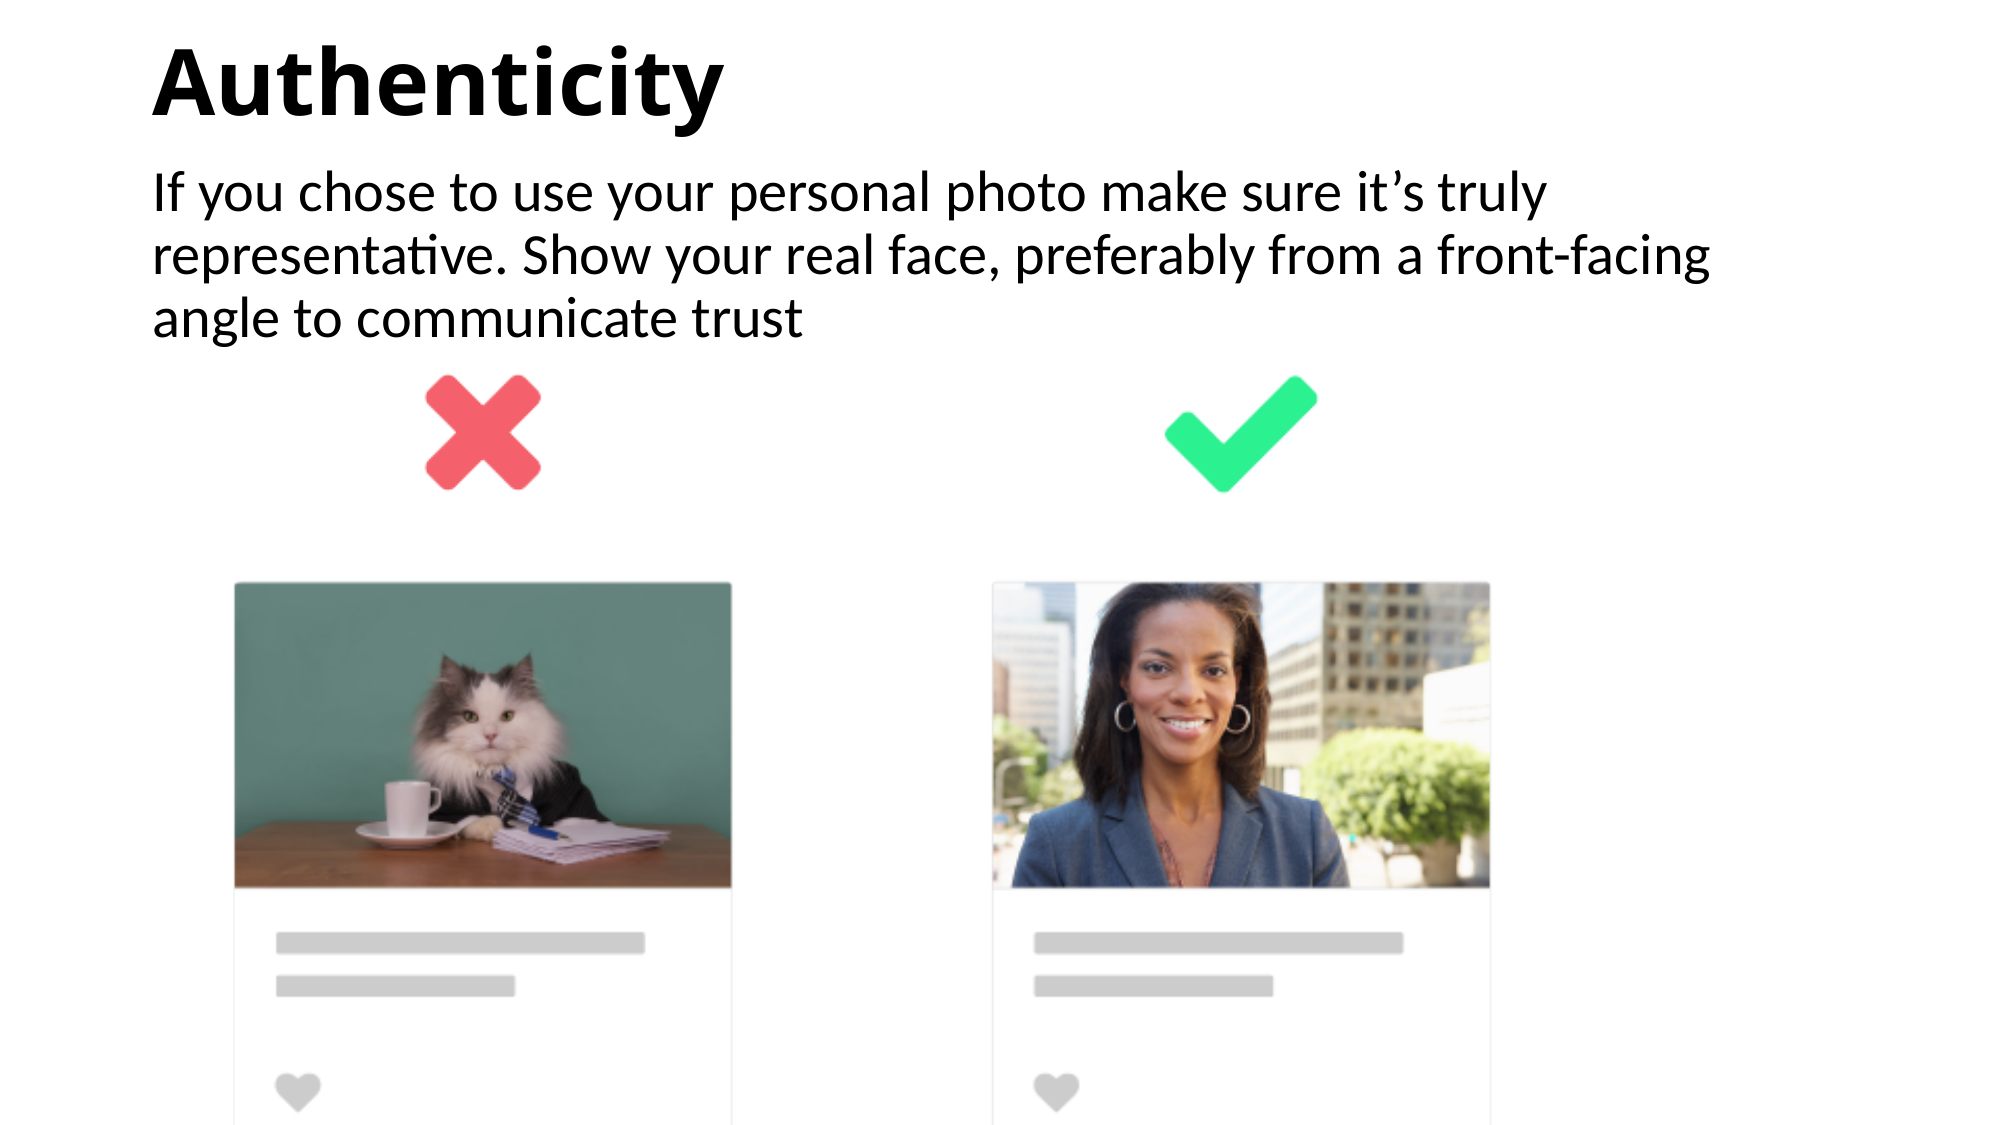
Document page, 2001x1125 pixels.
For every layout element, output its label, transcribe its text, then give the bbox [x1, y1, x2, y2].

picture [233, 313, 1651, 1125]
list If you chose to use your personal photo make sure it’s truly representative. Show your real face, preferably from a front-facing angle to communicate trust [137, 153, 1863, 868]
title Authenticity [137, 0, 1863, 153]
